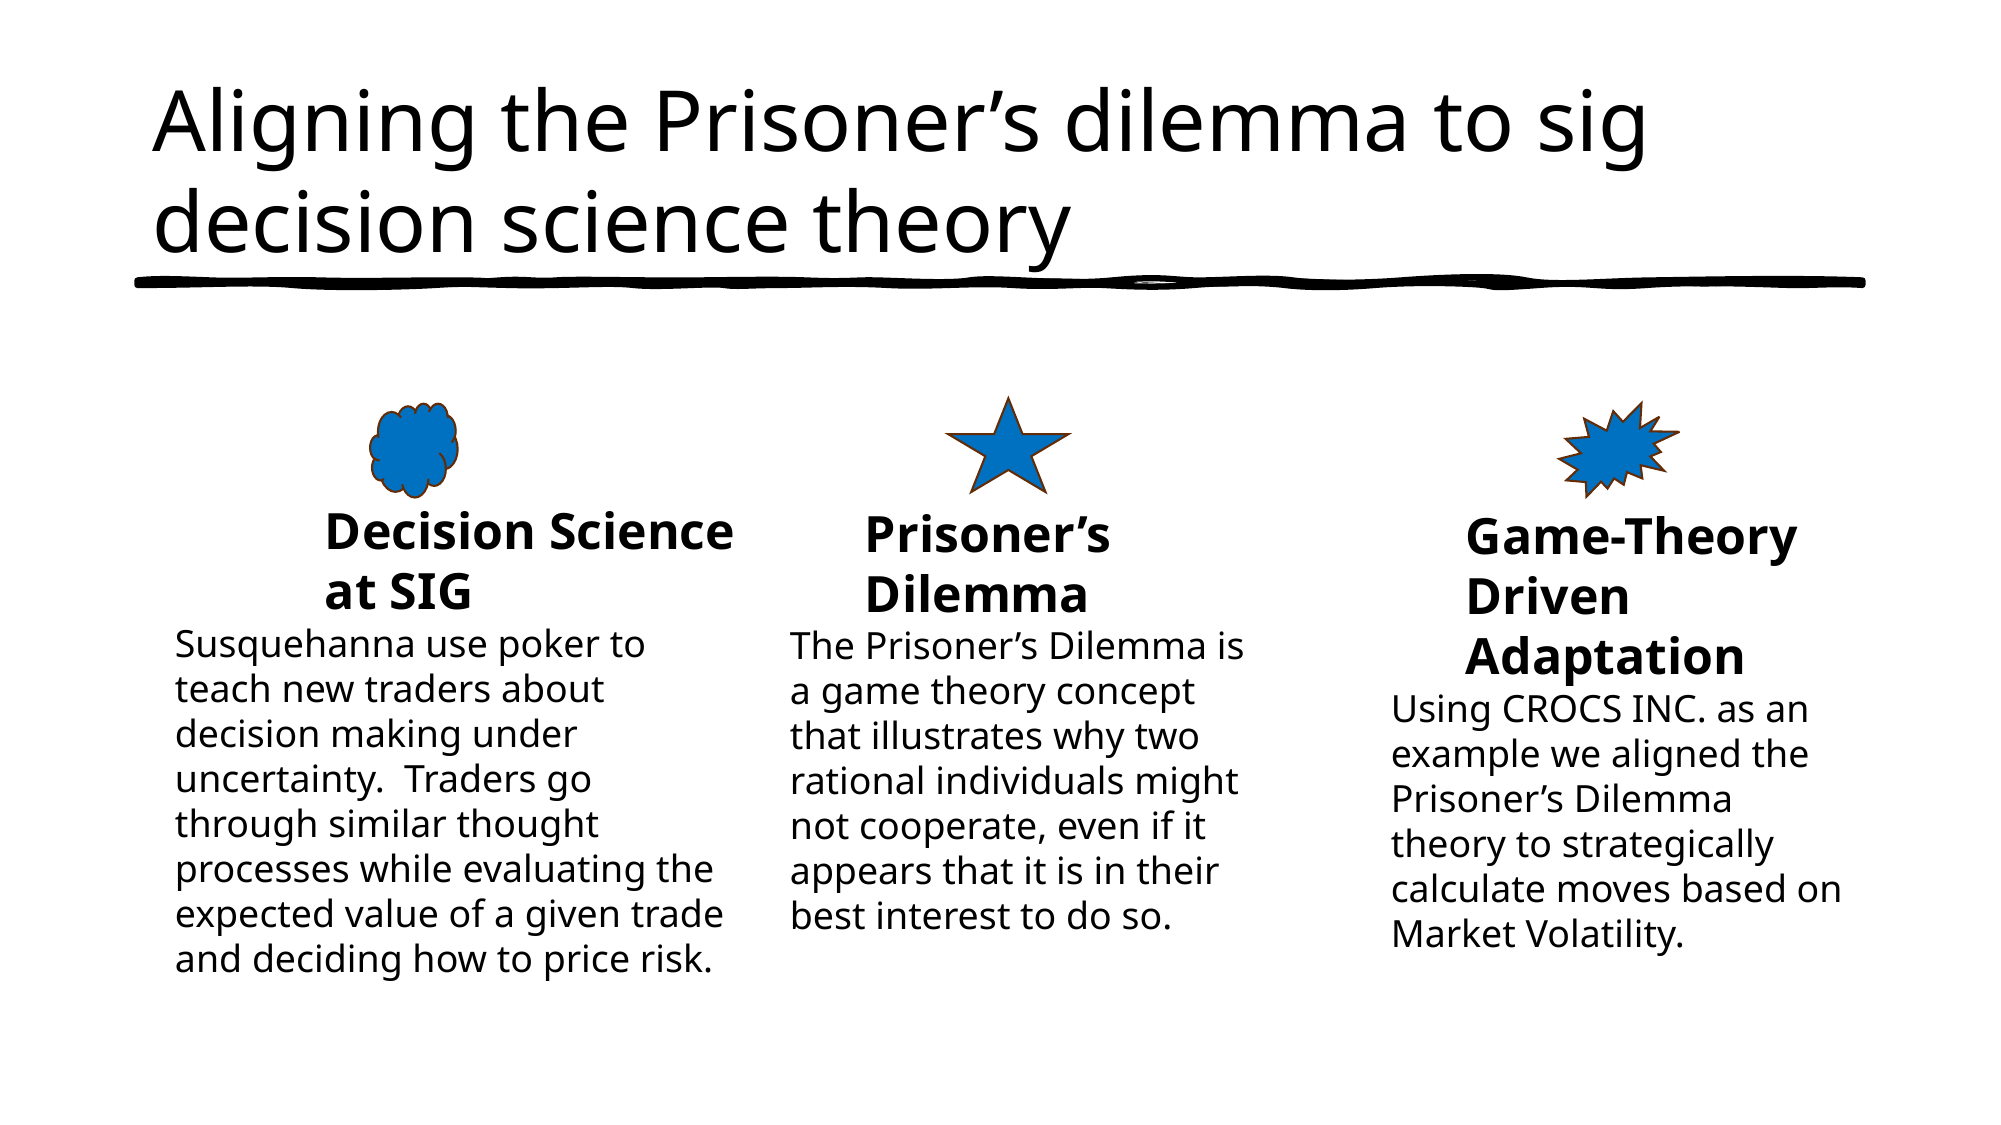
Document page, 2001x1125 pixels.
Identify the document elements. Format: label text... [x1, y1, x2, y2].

text_box Prisoner’s Dilemma The Prisoner’s Dilemma is a game theory concept that illustrates why two rational individuals might not cooperate, even if it appears that it is in their best interest to do so. [775, 494, 1262, 945]
title Aligning the Prisoner’s dilemma to sig decision science theory [137, 59, 1863, 278]
text_box Game-Theory Driven Adaptation Using CROCS INC. as an example we aligned the Prisoner’s Dilemma theory to strategically calculate moves based on Market Volatility. [1376, 497, 1863, 962]
text_box [1556, 400, 1680, 497]
text_box [944, 395, 1073, 494]
text_box [369, 402, 459, 492]
text_box Decision Science at SIG Susquehanna use poker to teach new traders about decision making under uncertainty. Traders go through similar thought processes while evaluating the expected value of a given trade and deciding how to price risk. [160, 492, 756, 987]
